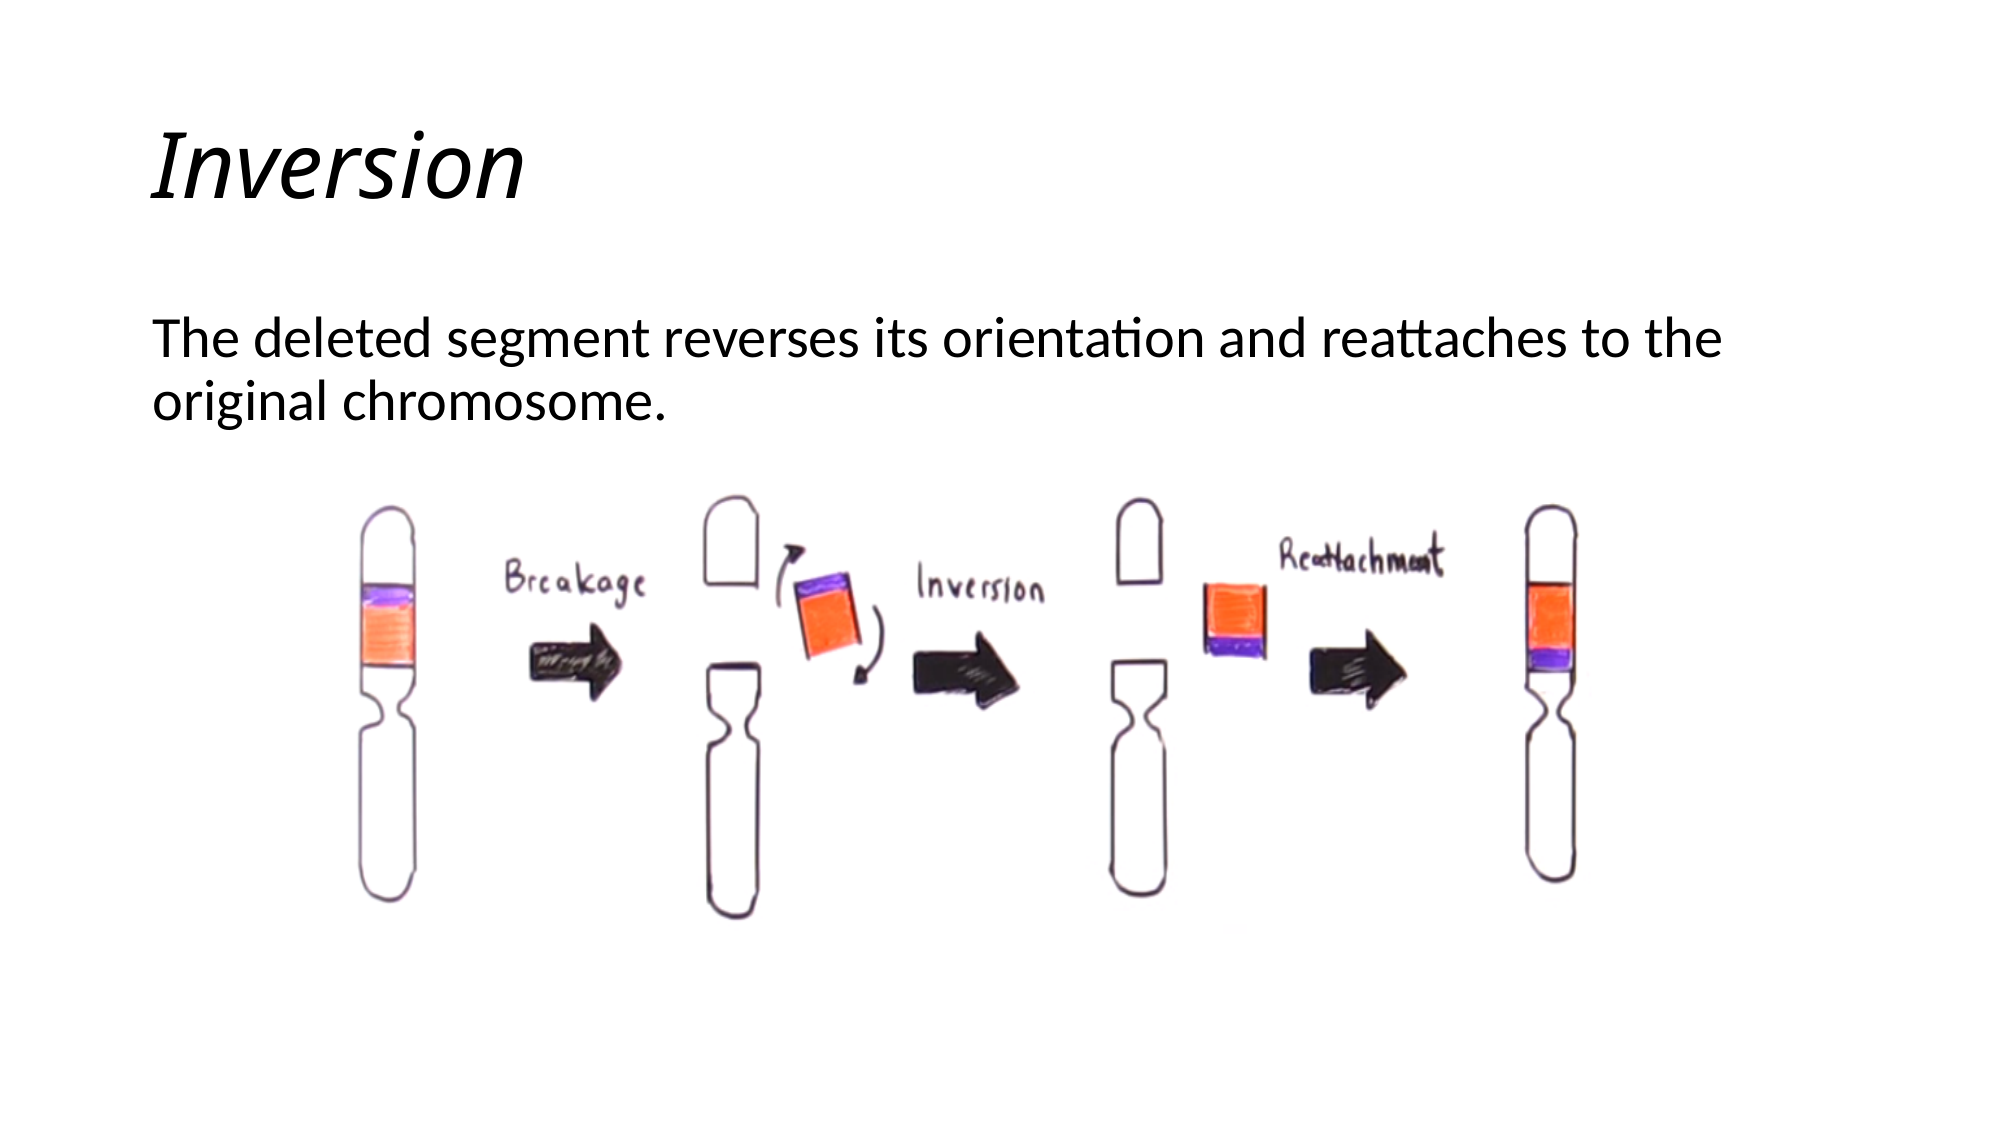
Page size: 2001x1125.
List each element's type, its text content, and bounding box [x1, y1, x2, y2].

title Inversion [137, 59, 1863, 278]
picture [351, 480, 1598, 934]
list The deleted segment reverses its orientation and reattaches to the original chromosome. [137, 299, 1863, 1014]
